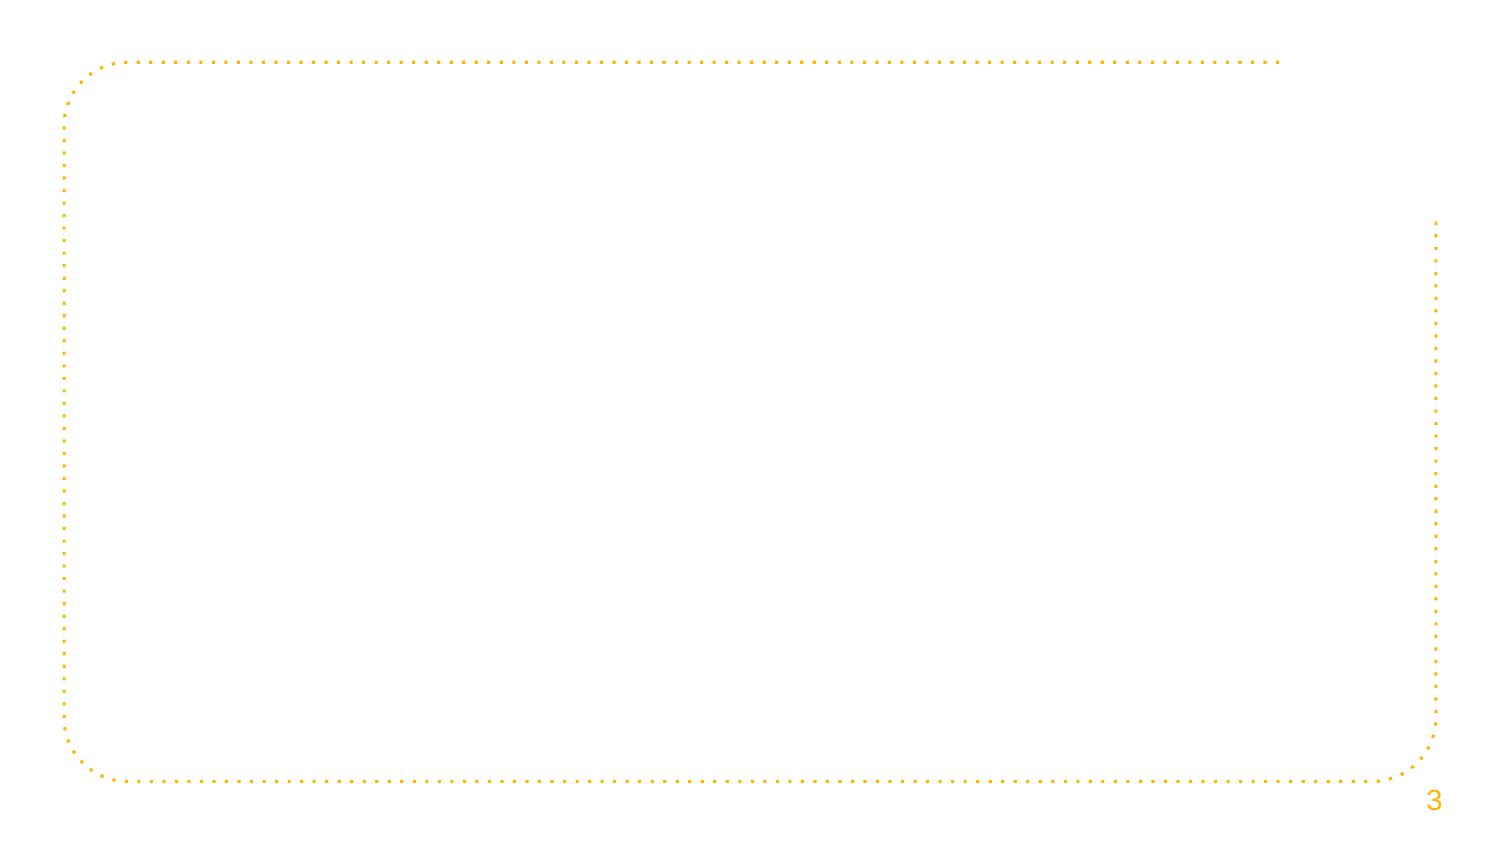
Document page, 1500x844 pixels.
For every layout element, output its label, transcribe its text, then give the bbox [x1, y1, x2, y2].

slide_number 3 [1411, 753, 1500, 844]
